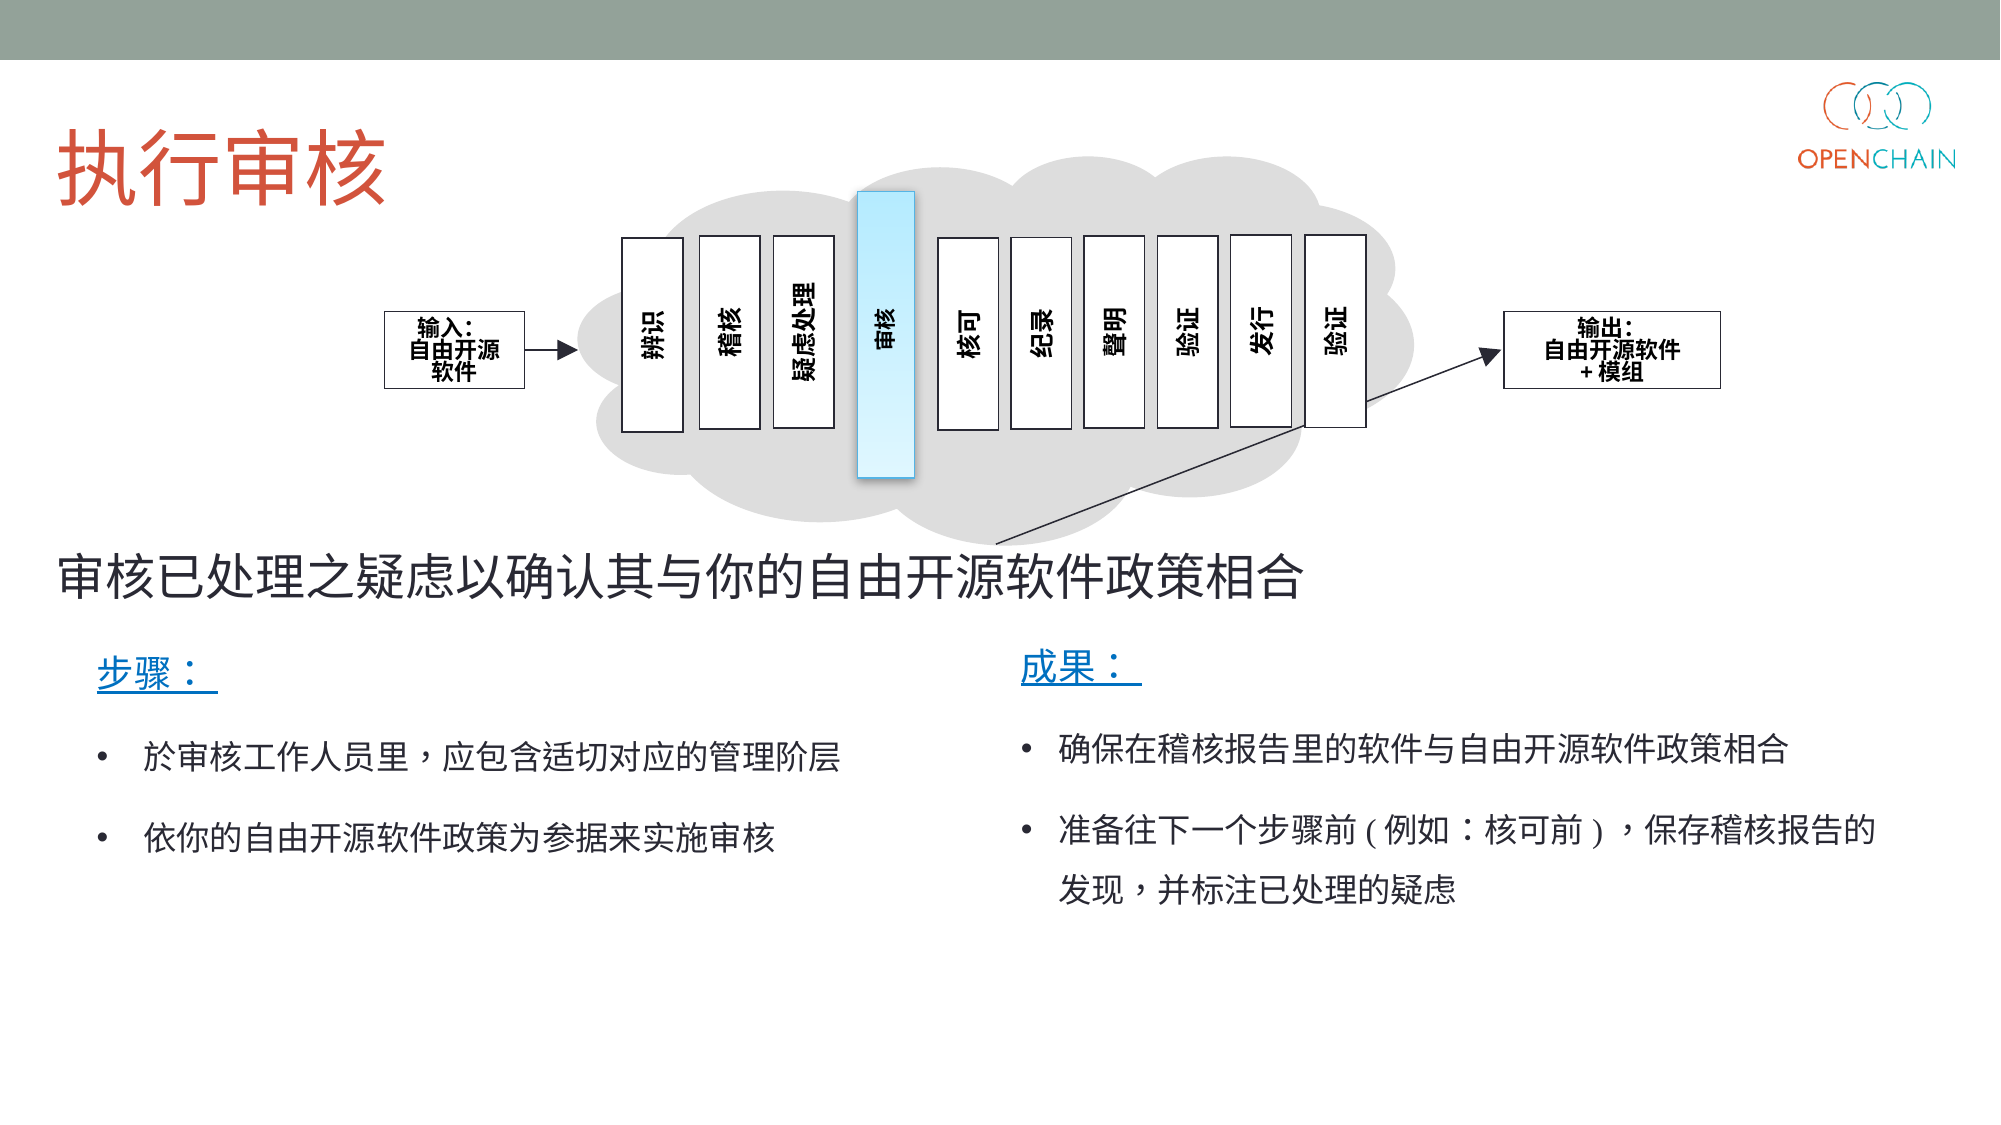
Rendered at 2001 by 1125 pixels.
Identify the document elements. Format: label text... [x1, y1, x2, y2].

text_box 疑虑处理 [773, 247, 835, 429]
text_box 发行 [1230, 247, 1292, 428]
text_box 输出： 自由开源软件 +模组 [1504, 311, 1721, 389]
text_box 步骤： 於审核工作人员里，应包含适切对应的管理阶层 依你的自由开源软件政策为参据来实施审核 [81, 620, 961, 1075]
text_box 纪录 [1010, 247, 1072, 430]
text_box [1366, 395, 1388, 410]
text_box [577, 247, 1305, 537]
picture [1798, 82, 1955, 169]
text_box 输入： 自由开源软件 [384, 311, 525, 389]
text_box 核可 [937, 247, 999, 431]
text_box 执行审核 [40, 84, 1841, 247]
text_box 验证 [1157, 247, 1219, 429]
text_box 审核 [855, 247, 913, 474]
text_box 聲明 [1084, 247, 1145, 429]
text_box 成果： 确保在稽核报告里的软件与自由开源软件政策相合 准备往下一个步骤前(例如：核可前)，保存稽核报告的发现，并标注已处理的疑虑 [1005, 614, 1898, 1078]
text_box [1366, 247, 1415, 400]
text_box [857, 247, 915, 478]
text_box 辨识 [622, 247, 683, 432]
text_box 稽核 [699, 247, 760, 429]
text_box 审核已处理之疑虑以确认其与你的自由开源软件政策相合 [40, 537, 2000, 614]
text_box 验证 [1305, 247, 1366, 428]
